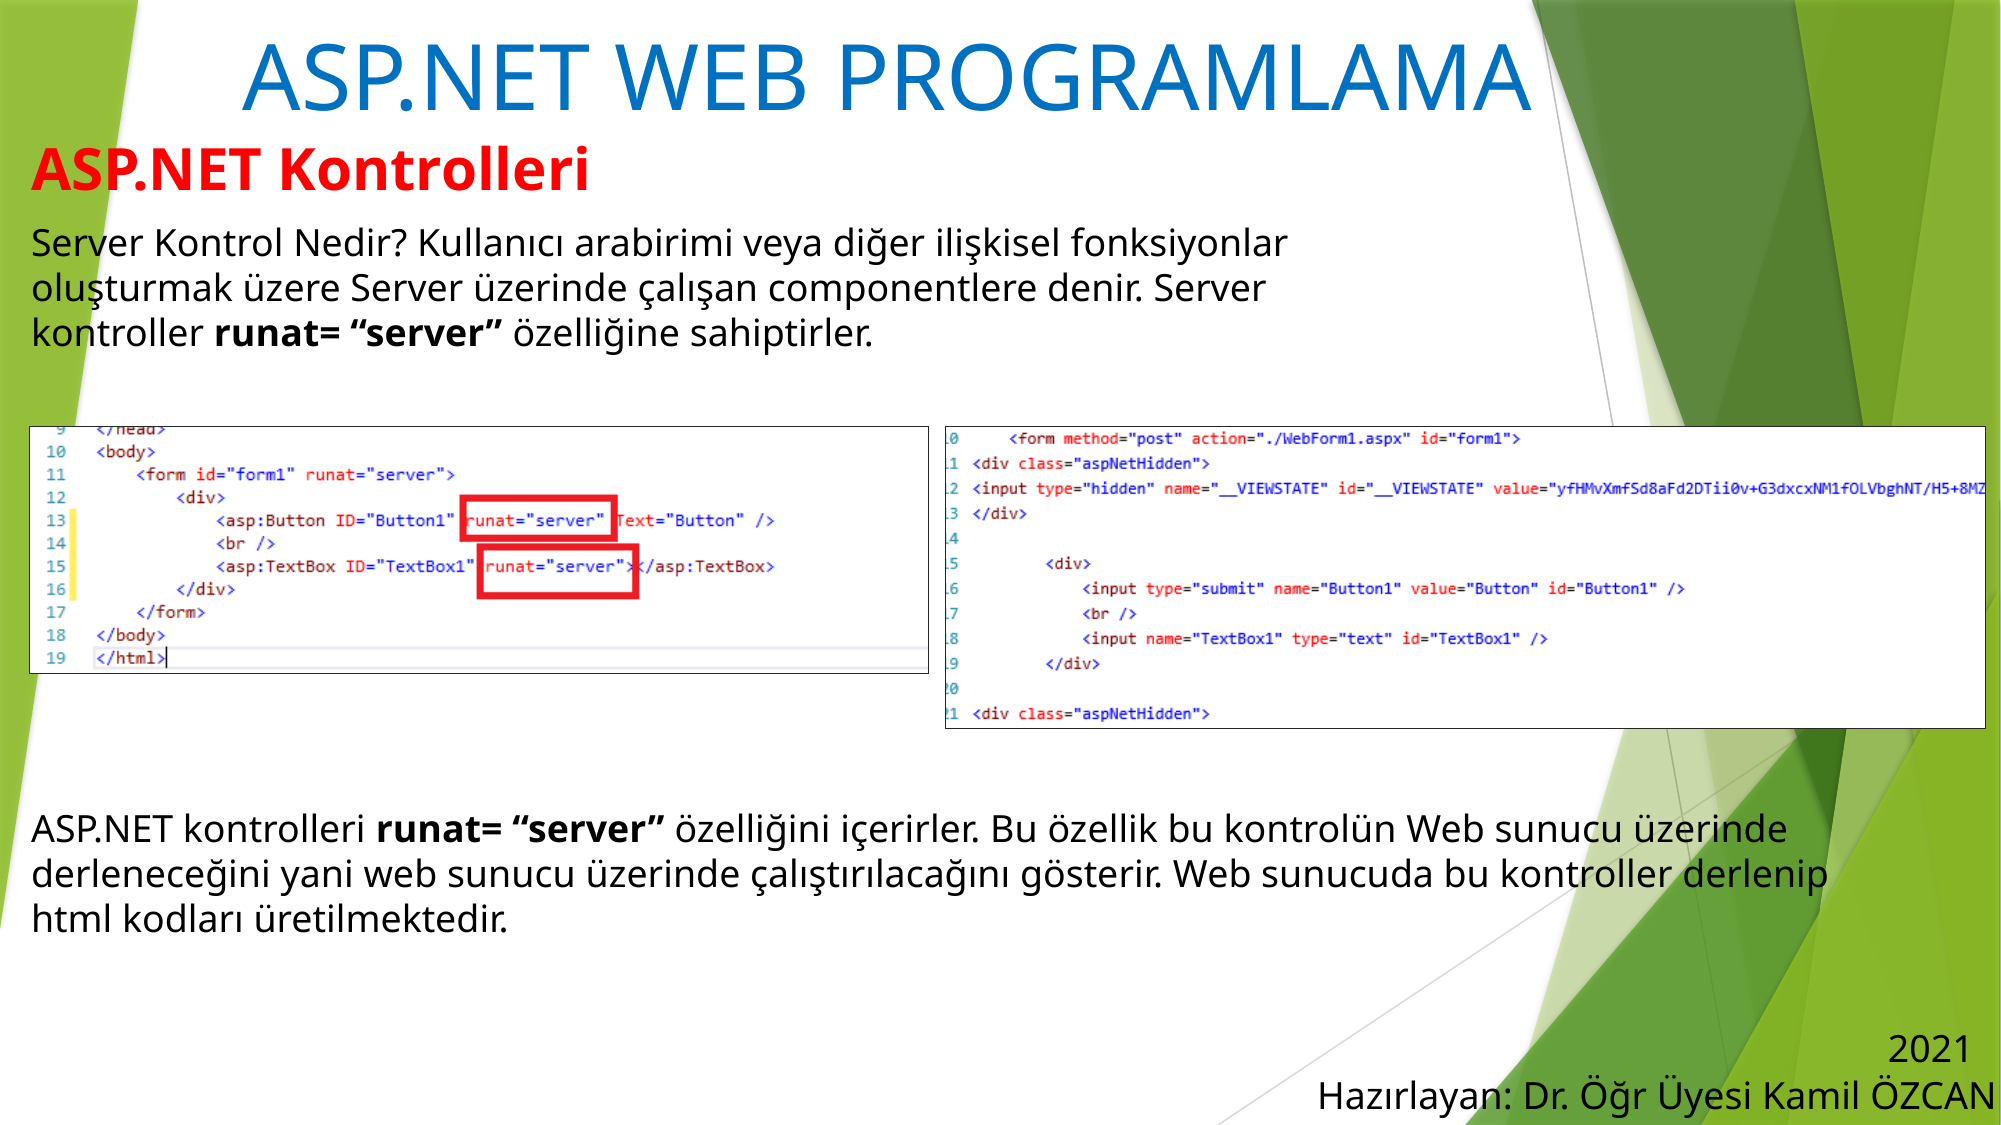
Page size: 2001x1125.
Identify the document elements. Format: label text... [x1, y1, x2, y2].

text_box ASP.NET Kontrolleri [16, 98, 1533, 210]
text_box 2021 [1873, 1018, 1989, 1078]
text_box Server Kontrol Nedir? Kullanıcı arabirimi veya diğer ilişkisel fonksiyonlar oluşturmak üzere Server üzerinde çalışan componentlere denir. Server kontroller runat= “server” özelliğine sahiptirler. [16, 211, 1371, 362]
text_box ASP.NET kontrolleri runat= “server” özelliğini içerirler. Bu özellik bu kontrolün Web sunucu üzerinde derleneceğini yani web sunucu üzerinde çalıştırılacağını gösterir. Web sunucuda bu kontroller derlenip html kodları üretilmektedir. [16, 797, 1858, 948]
picture [29, 426, 930, 674]
title ASP.NET WEB PROGRAMLAMA [0, 0, 1549, 137]
text_box Hazırlayan: Dr. Öğr Üyesi Kamil ÖZCAN [1302, 1064, 2000, 1125]
picture [944, 426, 1987, 729]
